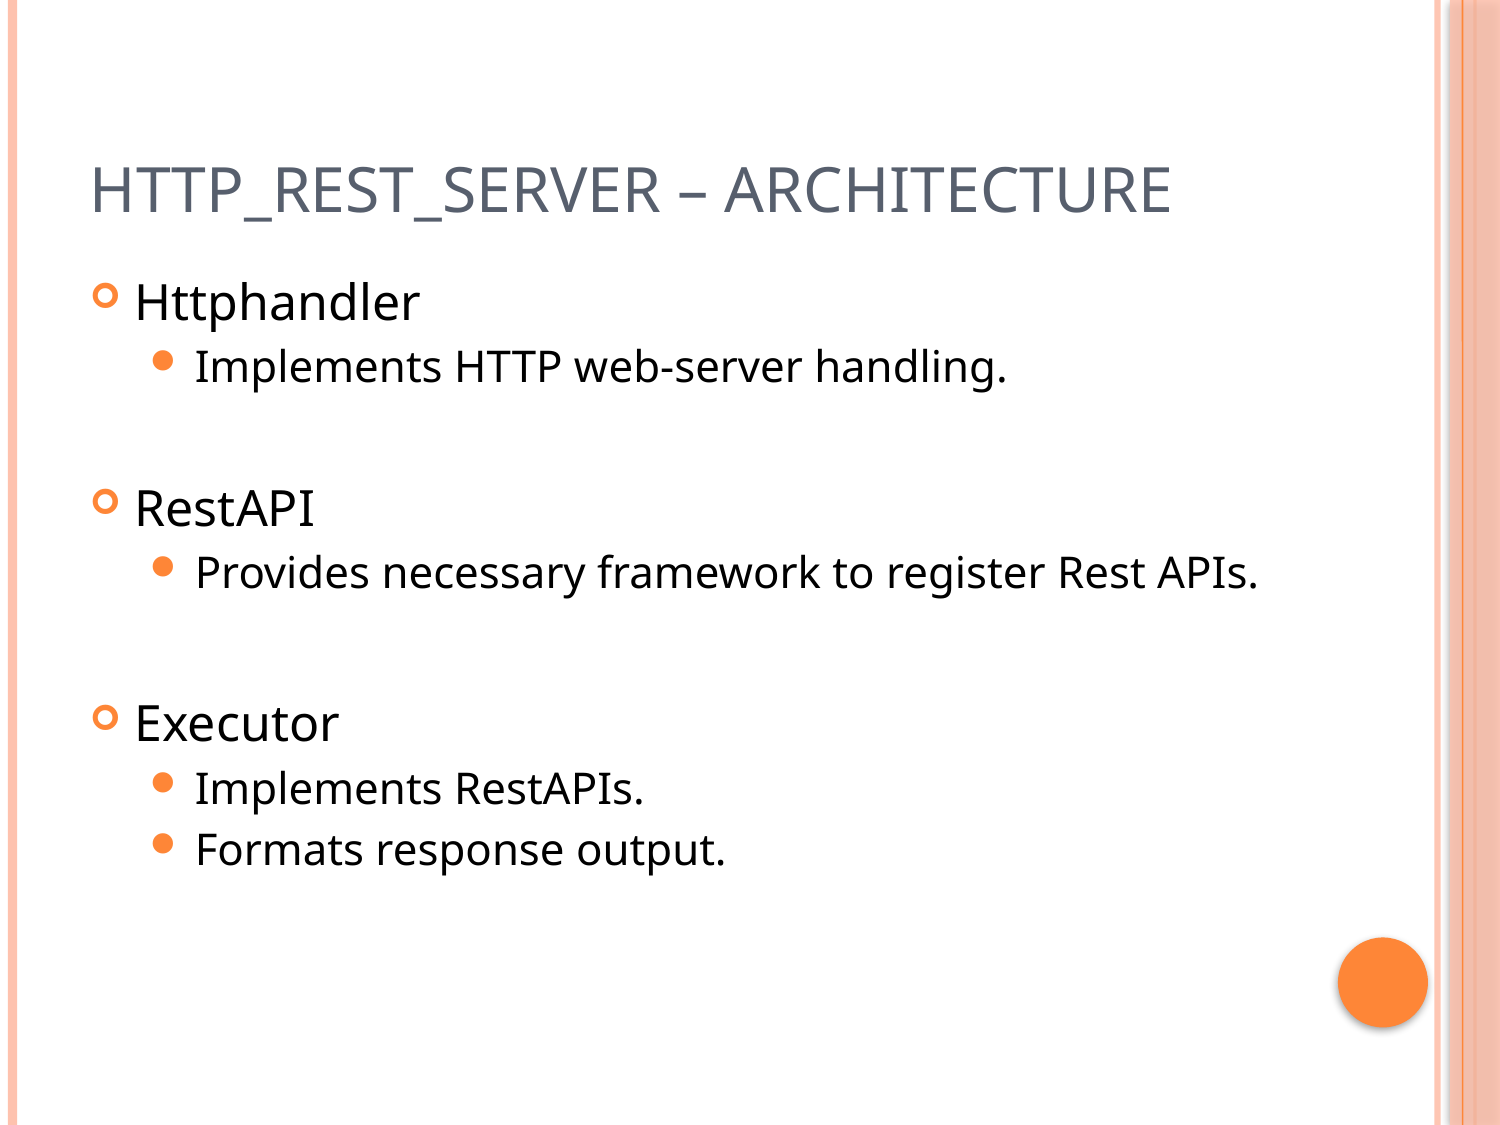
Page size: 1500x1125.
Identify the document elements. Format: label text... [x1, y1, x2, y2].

title Http_rest_server – Architecture [75, 45, 1300, 233]
list Httphandler Implements HTTP web-server handling. RestAPI Provides necessary framework to register Rest APIs. Executor Implements RestAPIs. Formats response output. [75, 262, 1300, 1062]
